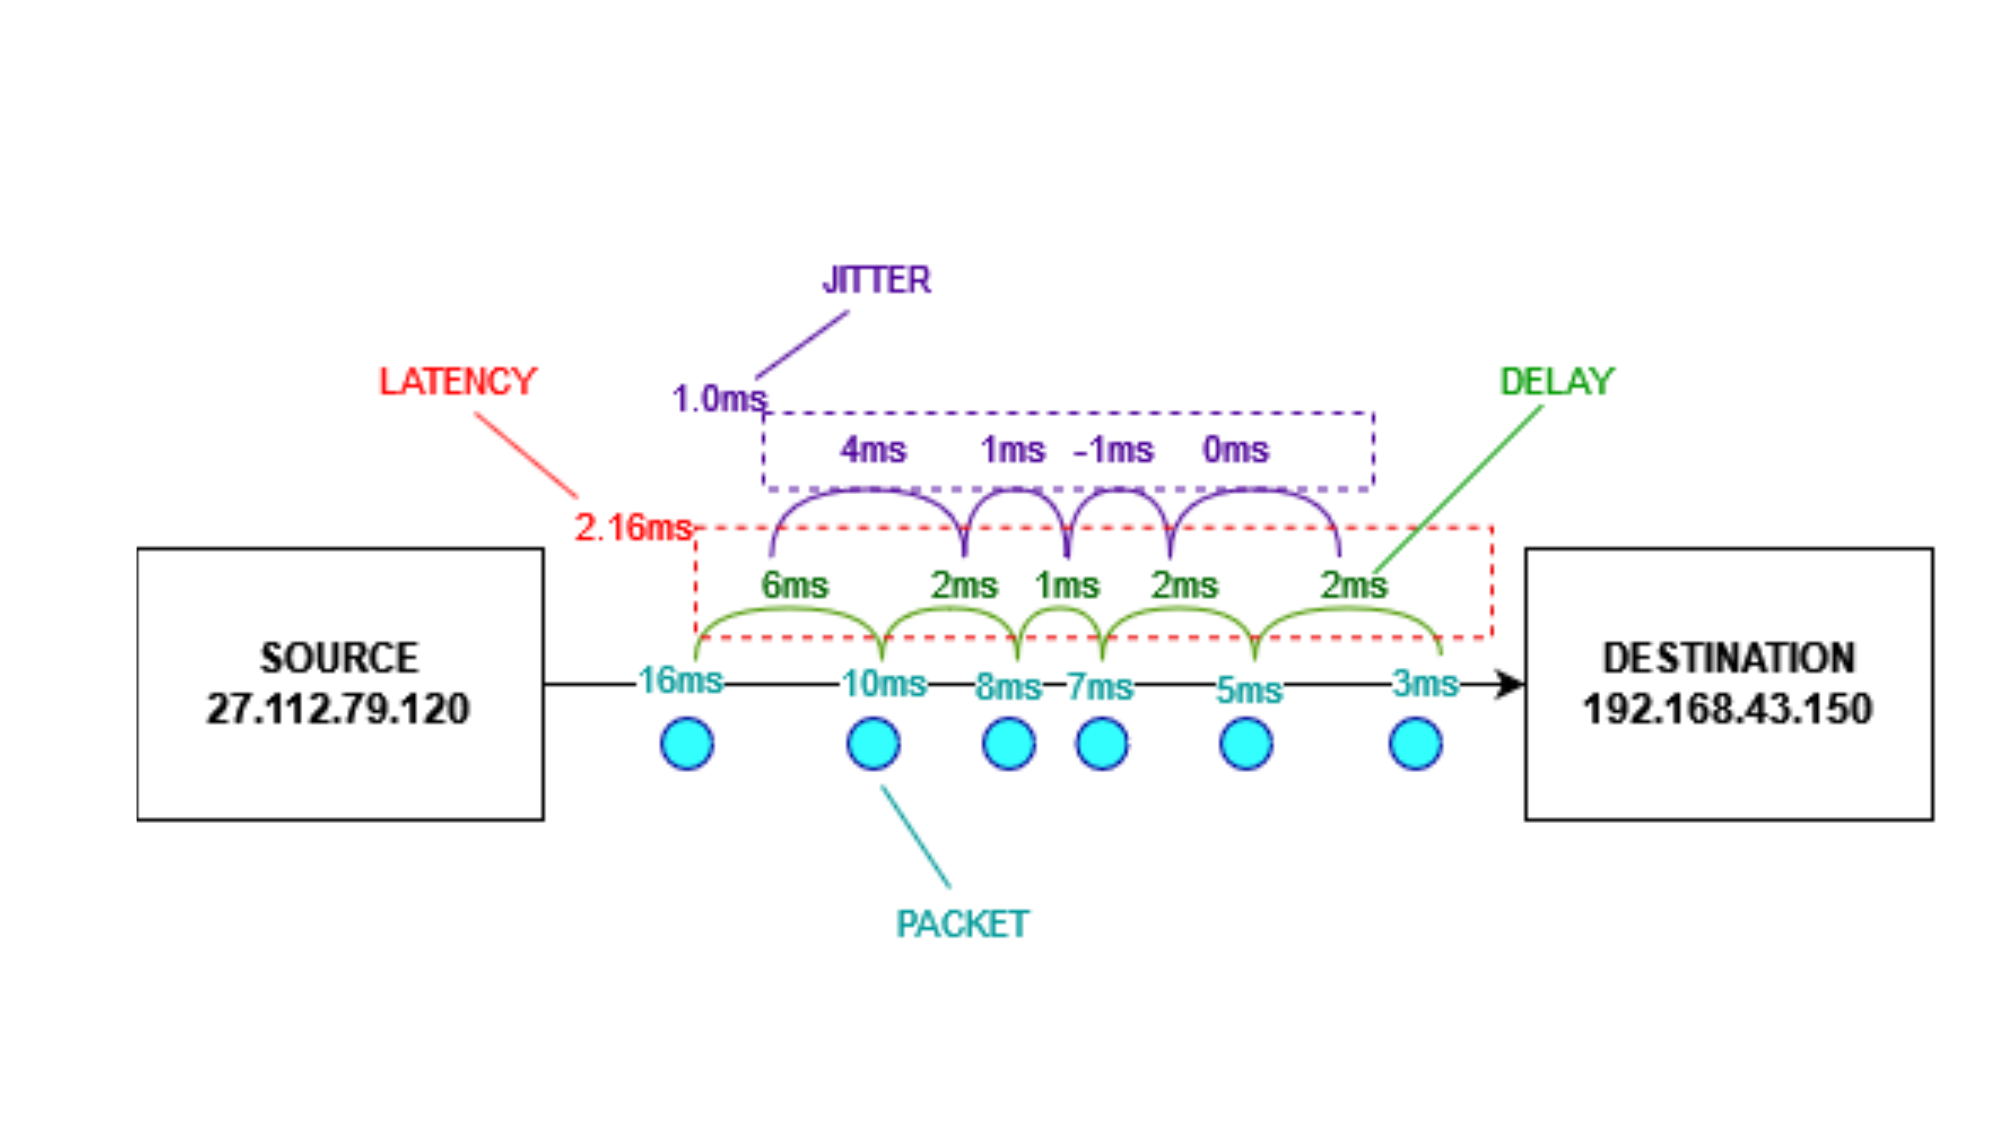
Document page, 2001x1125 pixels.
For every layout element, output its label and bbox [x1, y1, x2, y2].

text_box [136, 243, 1939, 945]
